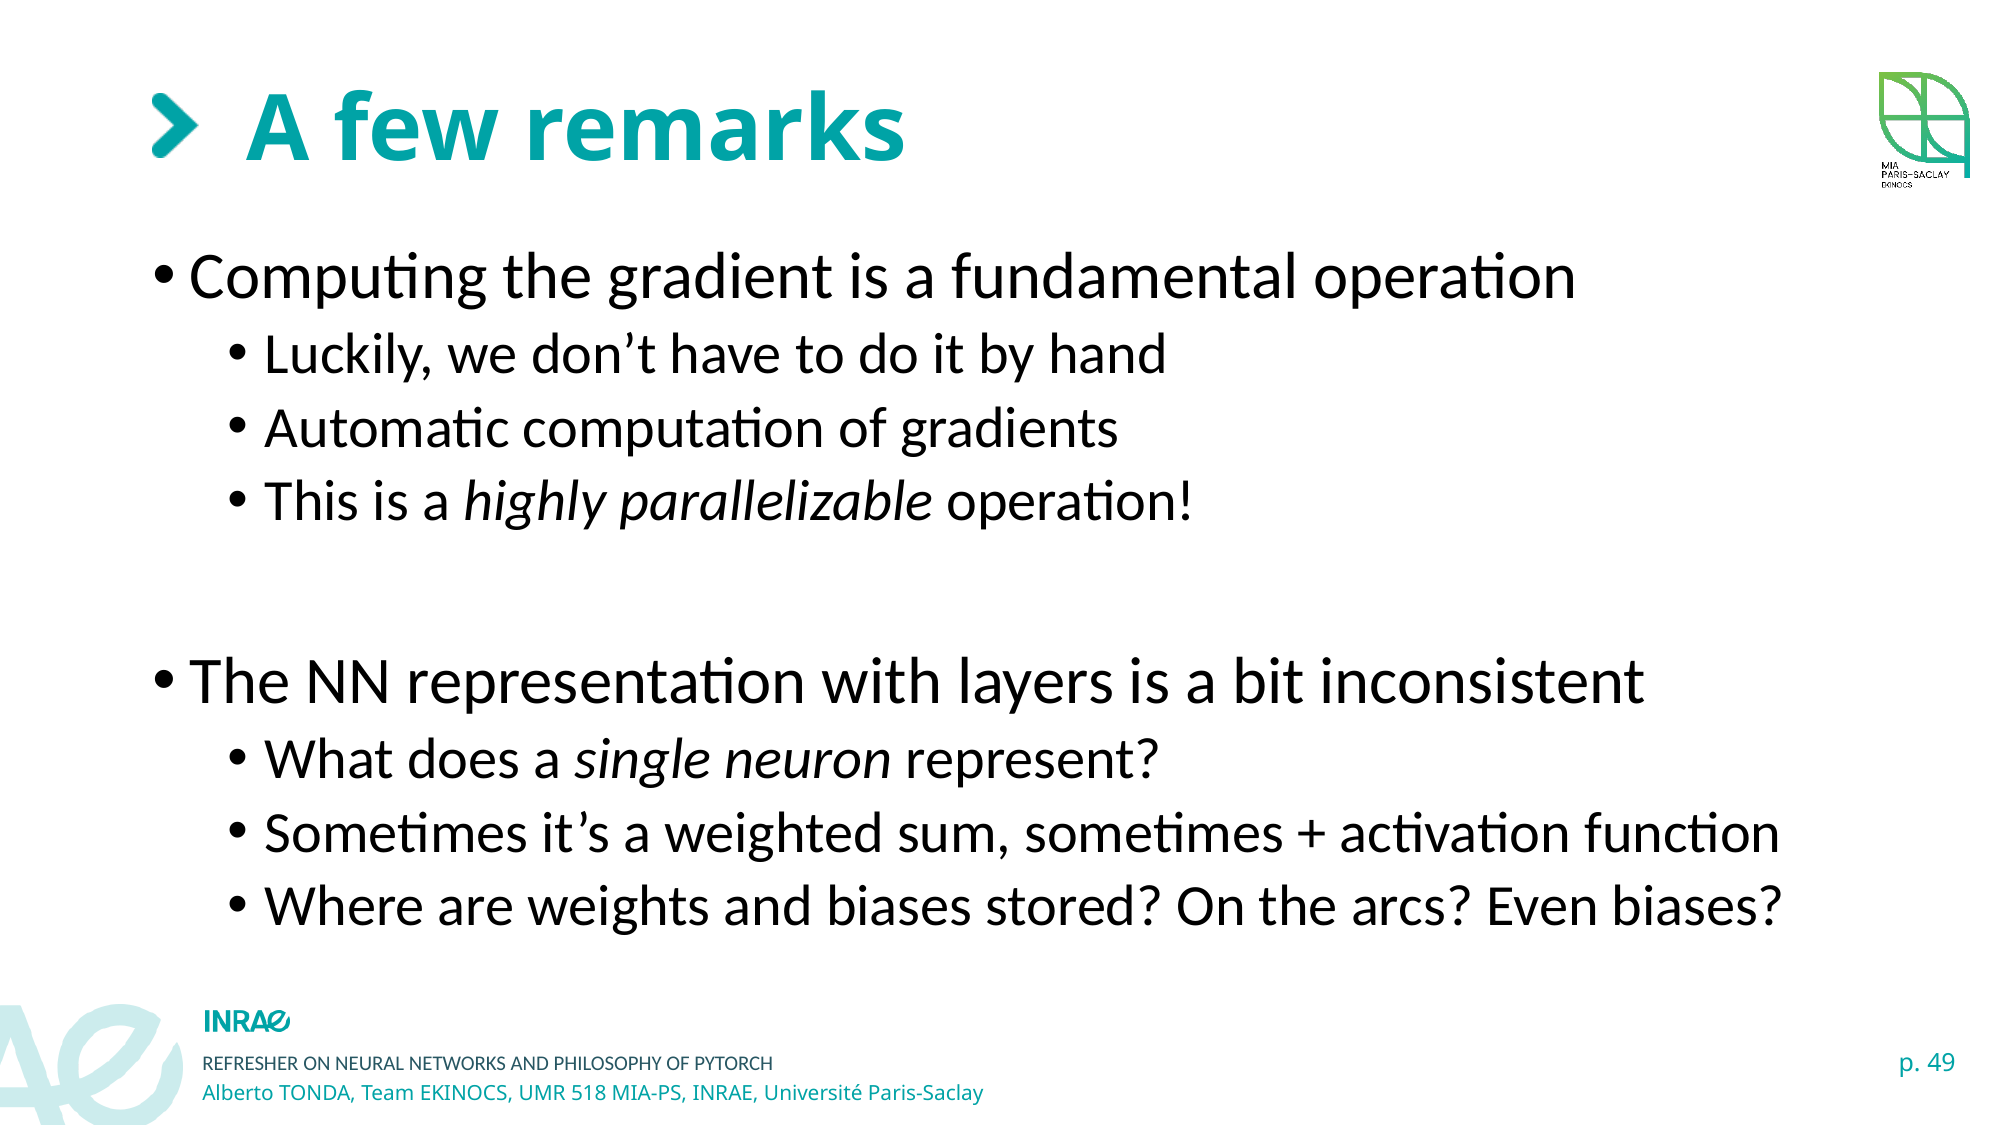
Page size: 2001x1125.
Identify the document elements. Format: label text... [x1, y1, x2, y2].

picture [1862, 54, 1986, 205]
picture [152, 93, 200, 158]
picture [0, 996, 329, 1125]
list Computing the gradient is a fundamental operation Luckily, we don’t have to do it by hand Automatic computation of gradients This is a highly parallelizable operation! The NN representation with layers is a bit inconsistent What does a single neuron represent? Sometimes it’s a weighted sum, sometimes + activation function Where are weights and biases stored? On the arcs? Even biases? [137, 233, 1863, 1001]
title A few remarks [137, 59, 1863, 203]
